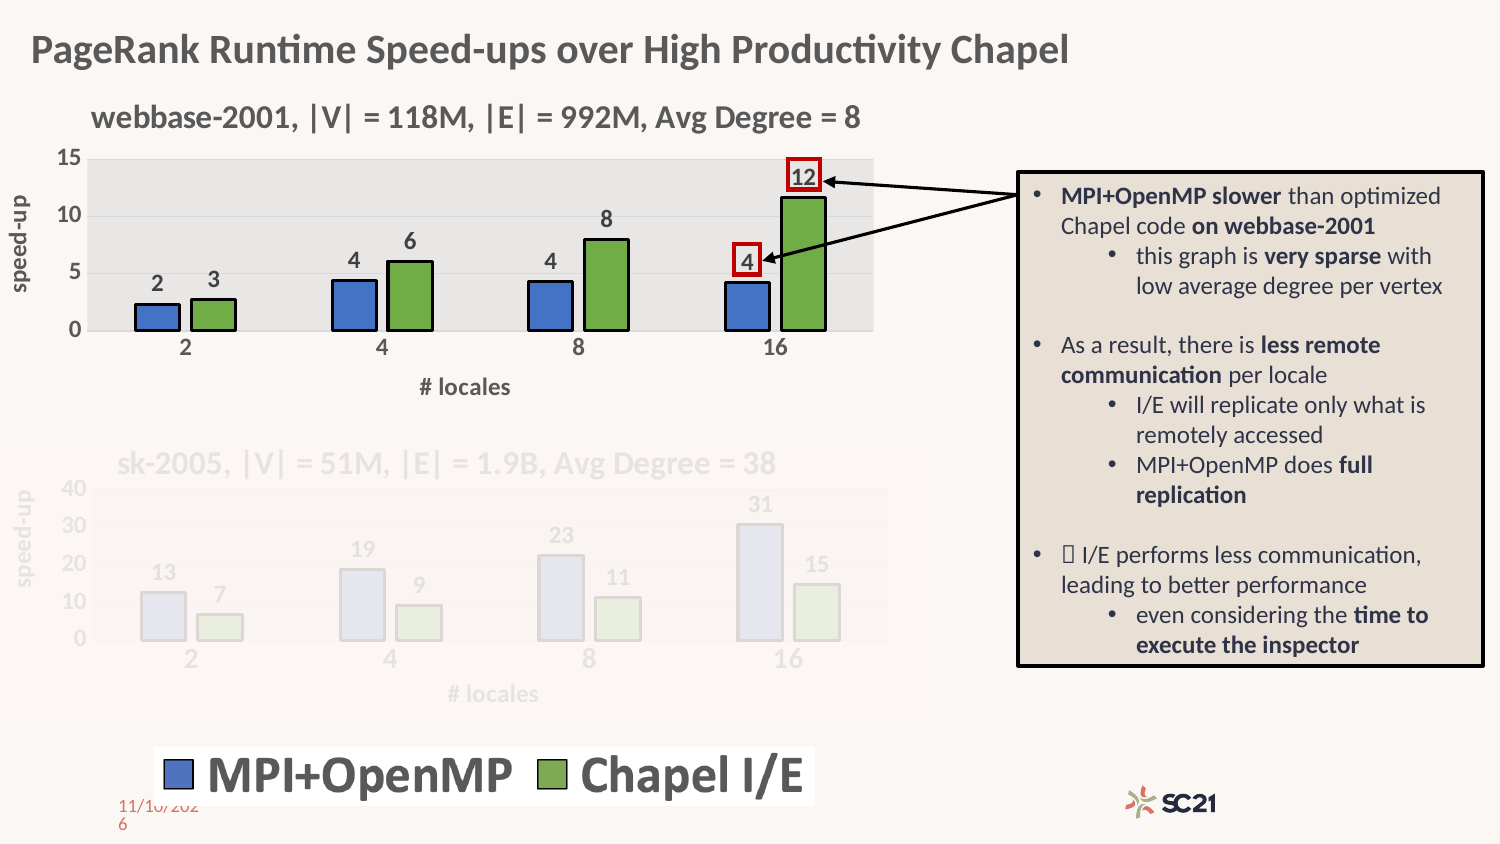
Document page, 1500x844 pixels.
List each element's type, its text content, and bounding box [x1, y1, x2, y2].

chart [0, 85, 998, 727]
picture [1125, 785, 1215, 819]
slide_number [103, 782, 216, 827]
text_box PageRank Runtime Speed-ups over High Productivity Chapel [0, 14, 1102, 80]
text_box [762, 194, 1018, 261]
text_box MPI+OpenMP slower than optimized Chapel code on webbase-2001 this graph is very sparse with low average degree per vertex As a result, there is less remote communication per locale I/E will replicate only what is remotely accessed MPI+OpenMP does full replication  I/E performs less communication, leading to better performance even considering the time to execute the inspector [1018, 171, 1483, 666]
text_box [822, 181, 1019, 195]
picture [154, 747, 815, 806]
